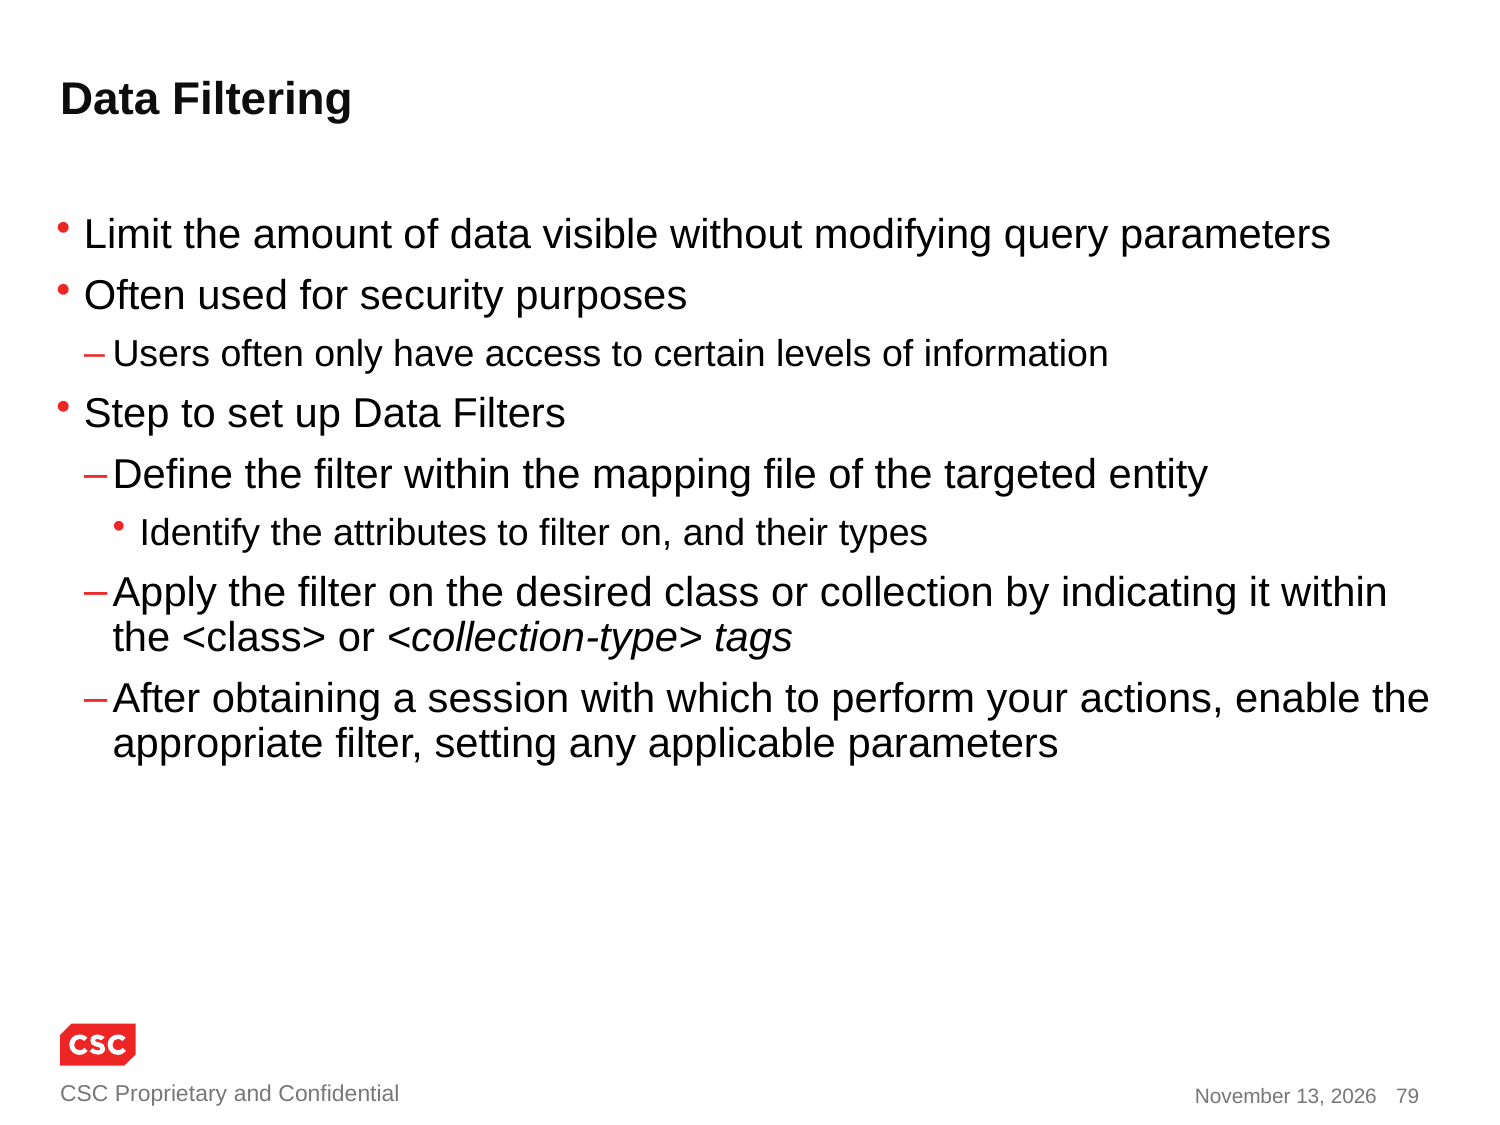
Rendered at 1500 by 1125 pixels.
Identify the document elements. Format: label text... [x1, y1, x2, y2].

title Data Filtering [60, 75, 1440, 204]
list Limit the amount of data visible without modifying query parameters Often used for security purposes Users often only have access to certain levels of information Step to set up Data Filters Define the filter within the mapping file of the targeted entity Identify the attributes to filter on, and their types Apply the filter on the desired class or collection by indicating it within the <class> or <collection-type> tags After obtaining a session with which to perform your actions, enable the appropriate filter, setting any applicable parameters [56, 212, 1444, 842]
